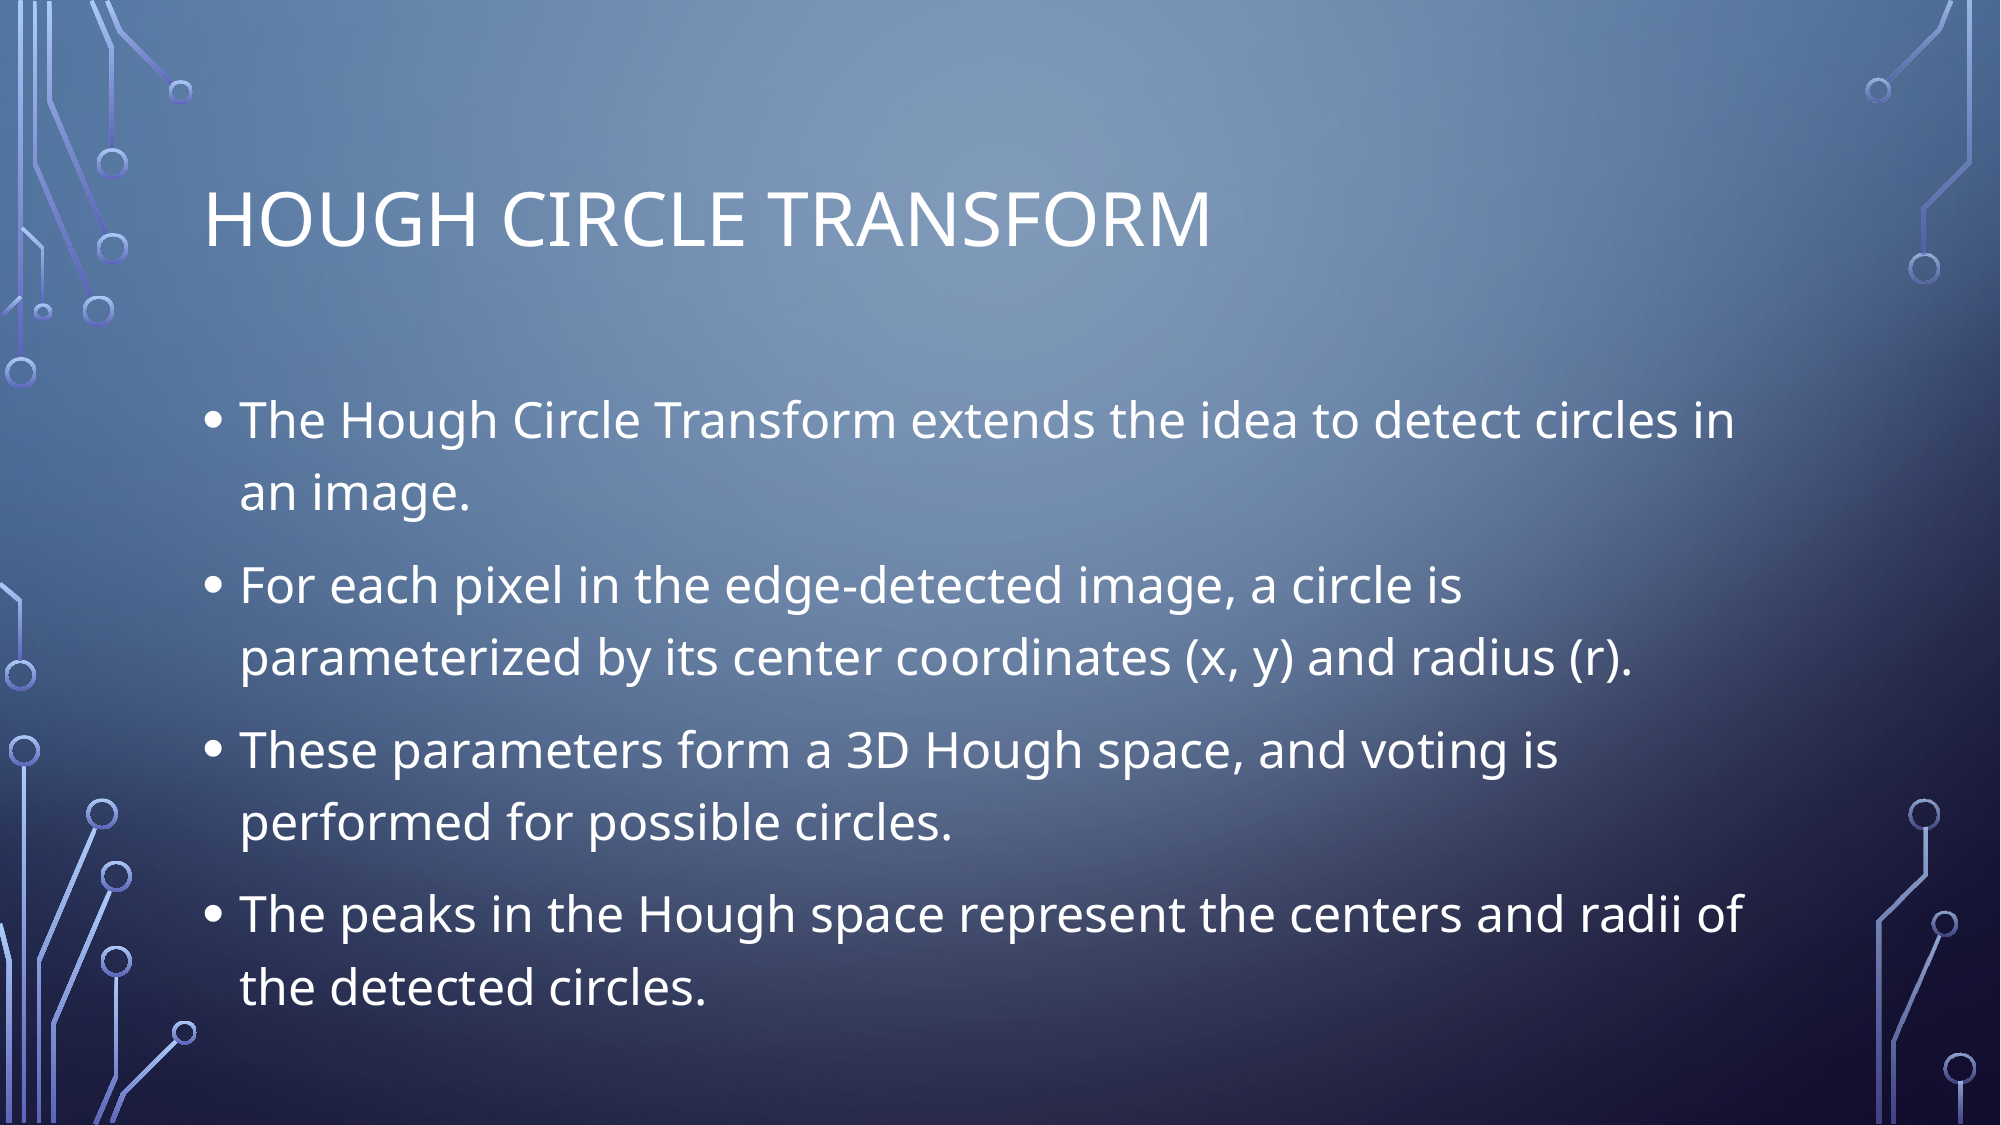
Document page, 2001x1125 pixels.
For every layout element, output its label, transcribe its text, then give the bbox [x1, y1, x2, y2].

title Hough Circle Transform [187, 101, 1813, 344]
list The Hough Circle Transform extends the idea to detect circles in an image. For each pixel in the edge-detected image, a circle is parameterized by its center coordinates (x, y) and radius (r). These parameters form a 3D Hough space, and voting is performed for possible circles. The peaks in the Hough space represent the centers and radii of the detected circles. [187, 369, 1813, 950]
